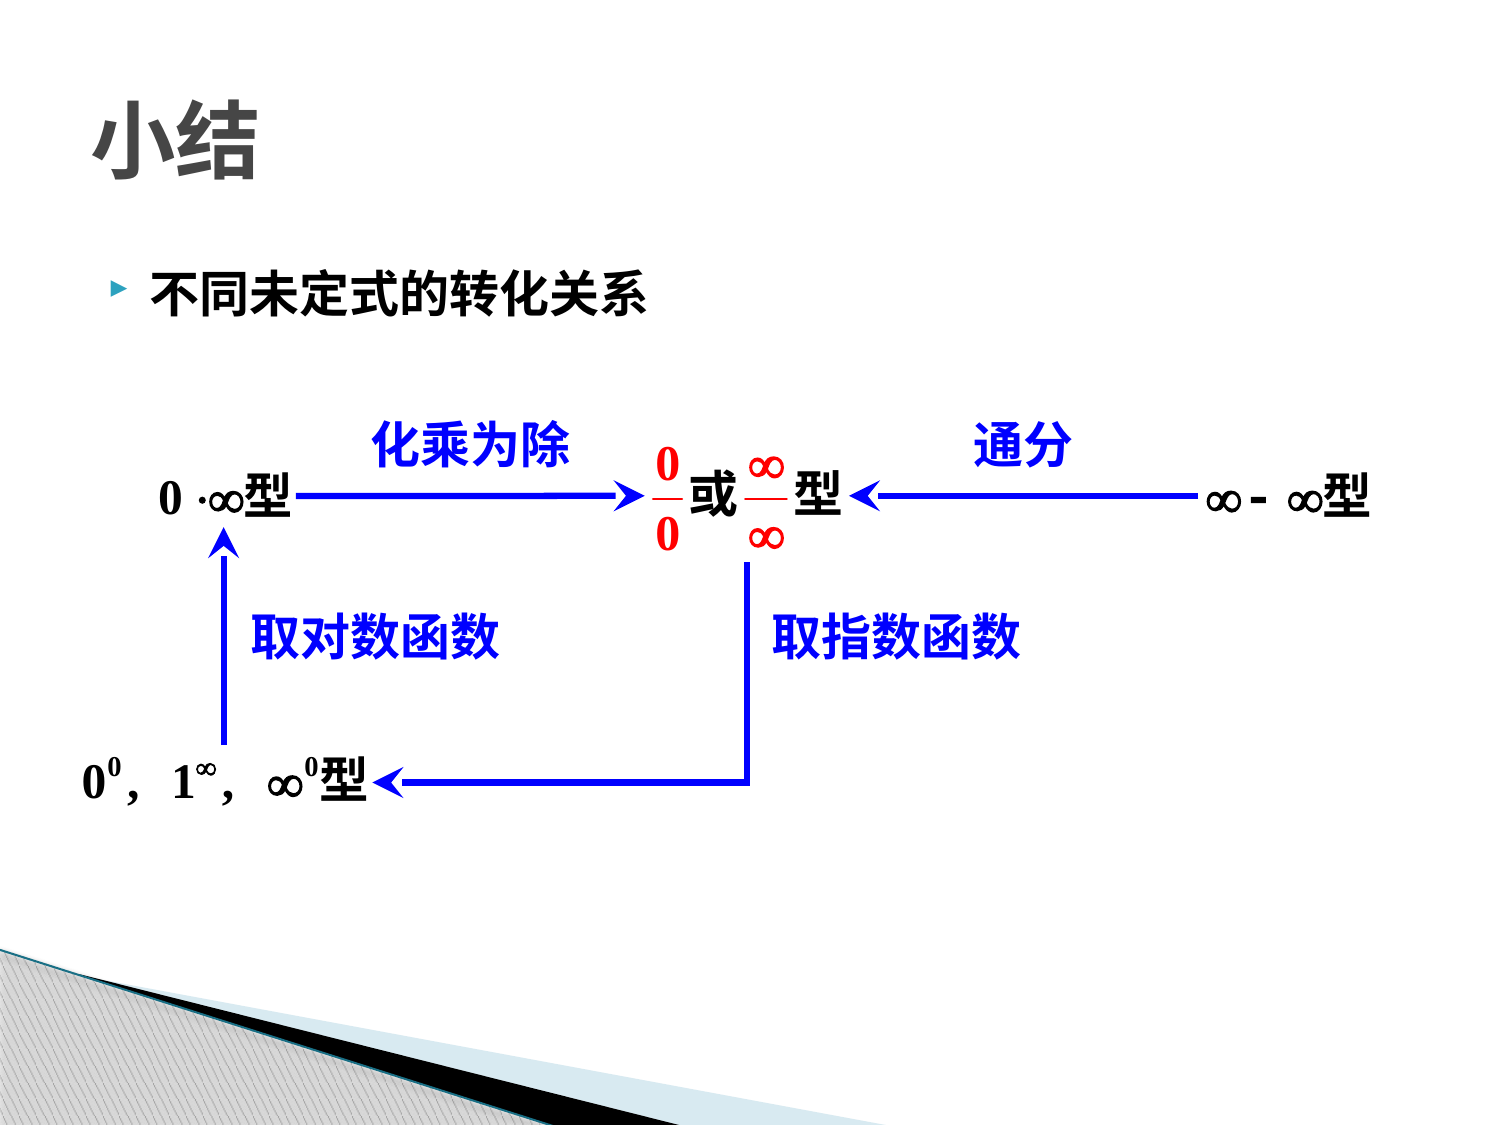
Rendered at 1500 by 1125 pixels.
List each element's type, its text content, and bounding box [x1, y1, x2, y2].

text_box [151, 464, 297, 528]
text_box 取对数函数 [235, 598, 444, 674]
text_box 化乘为除 [355, 406, 586, 482]
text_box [449, 485, 670, 860]
text_box 通分 [958, 406, 1089, 482]
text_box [74, 744, 373, 820]
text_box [1197, 464, 1377, 527]
list 不同未定式的转化关系 [74, 242, 1426, 986]
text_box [644, 428, 850, 563]
text_box 取指数函数 [756, 598, 1036, 674]
title 小结 [74, 44, 1426, 233]
